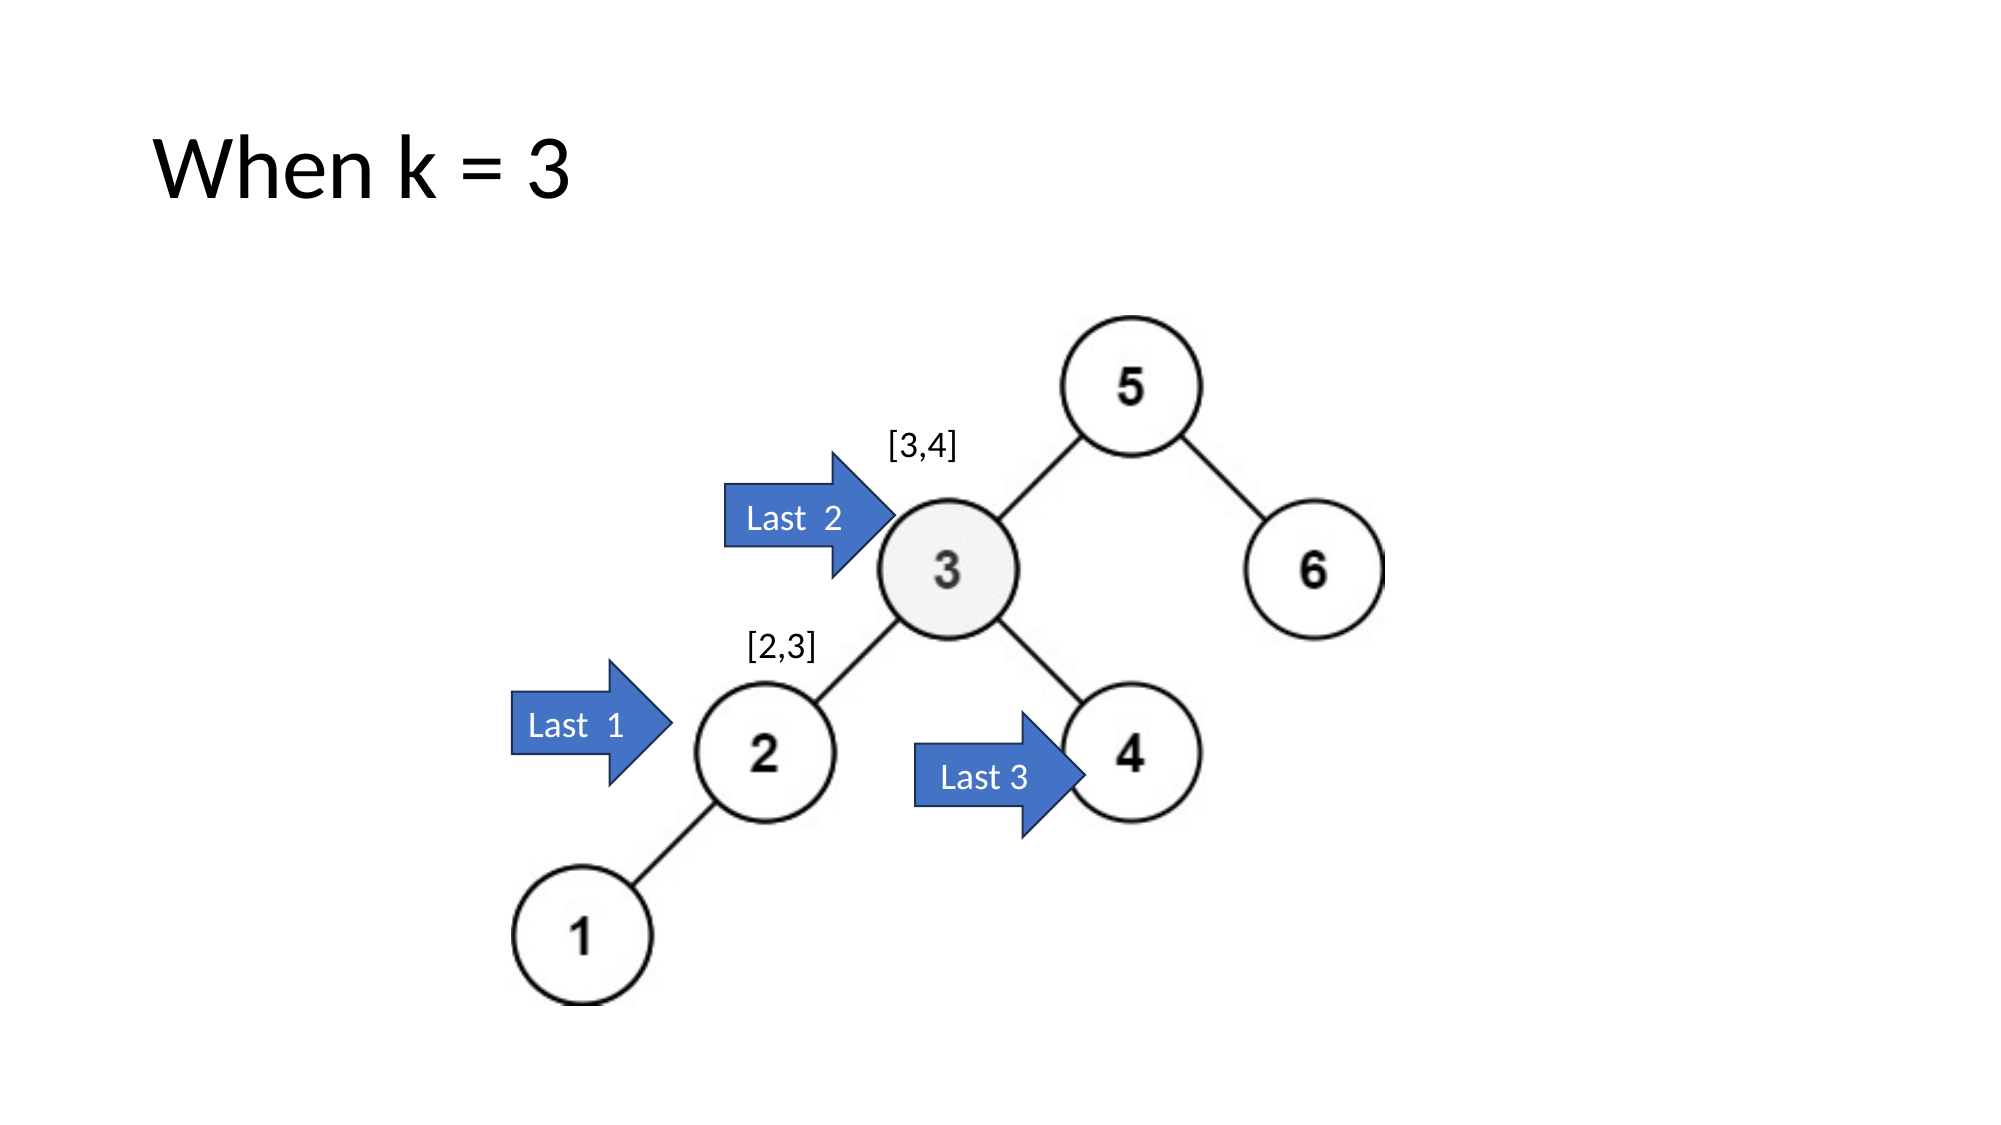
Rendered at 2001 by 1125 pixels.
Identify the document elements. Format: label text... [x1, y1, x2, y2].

title When k = 3 [137, 59, 1863, 278]
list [511, 315, 1385, 1006]
